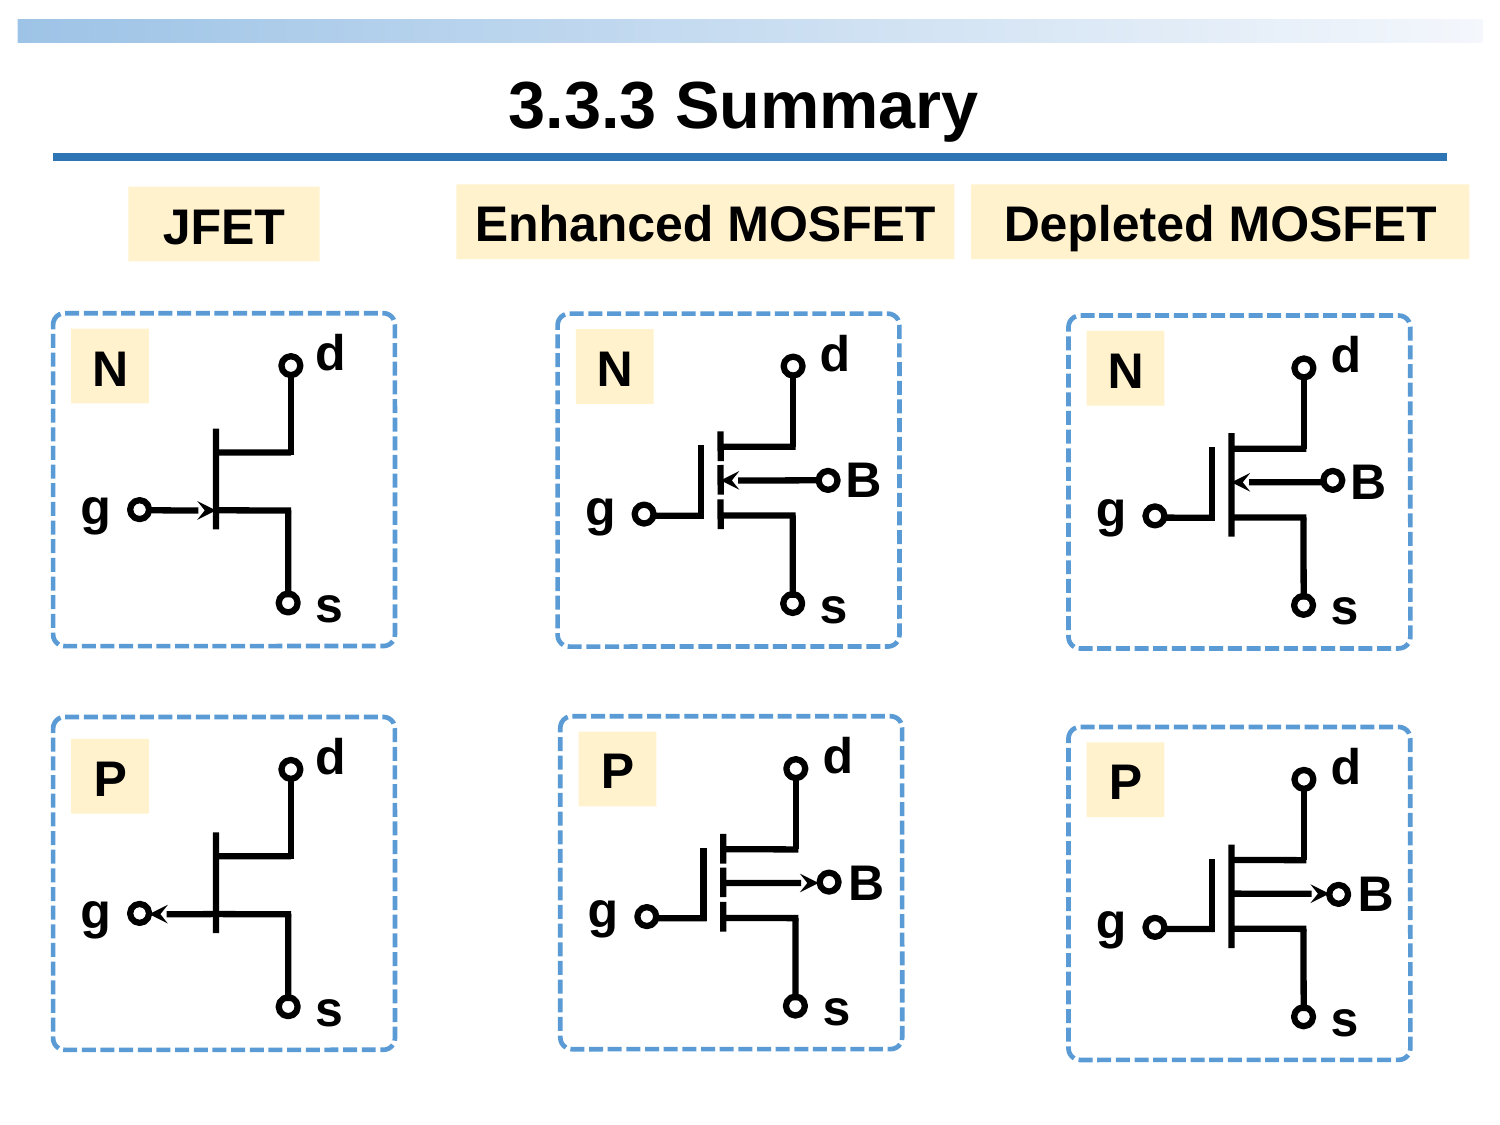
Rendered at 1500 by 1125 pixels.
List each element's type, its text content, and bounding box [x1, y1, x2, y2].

text_box [17, 18, 1483, 44]
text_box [1068, 726, 1418, 1060]
text_box Enhanced MOSFET [456, 184, 955, 260]
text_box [1068, 315, 1411, 649]
text_box Depleted MOSFET [971, 184, 1470, 260]
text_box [53, 313, 395, 647]
text_box JFET [128, 186, 320, 262]
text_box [560, 716, 908, 1050]
text_box 3.3.3 Summary [100, 54, 1388, 150]
text_box [52, 152, 1448, 162]
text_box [53, 716, 395, 1050]
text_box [557, 313, 906, 647]
